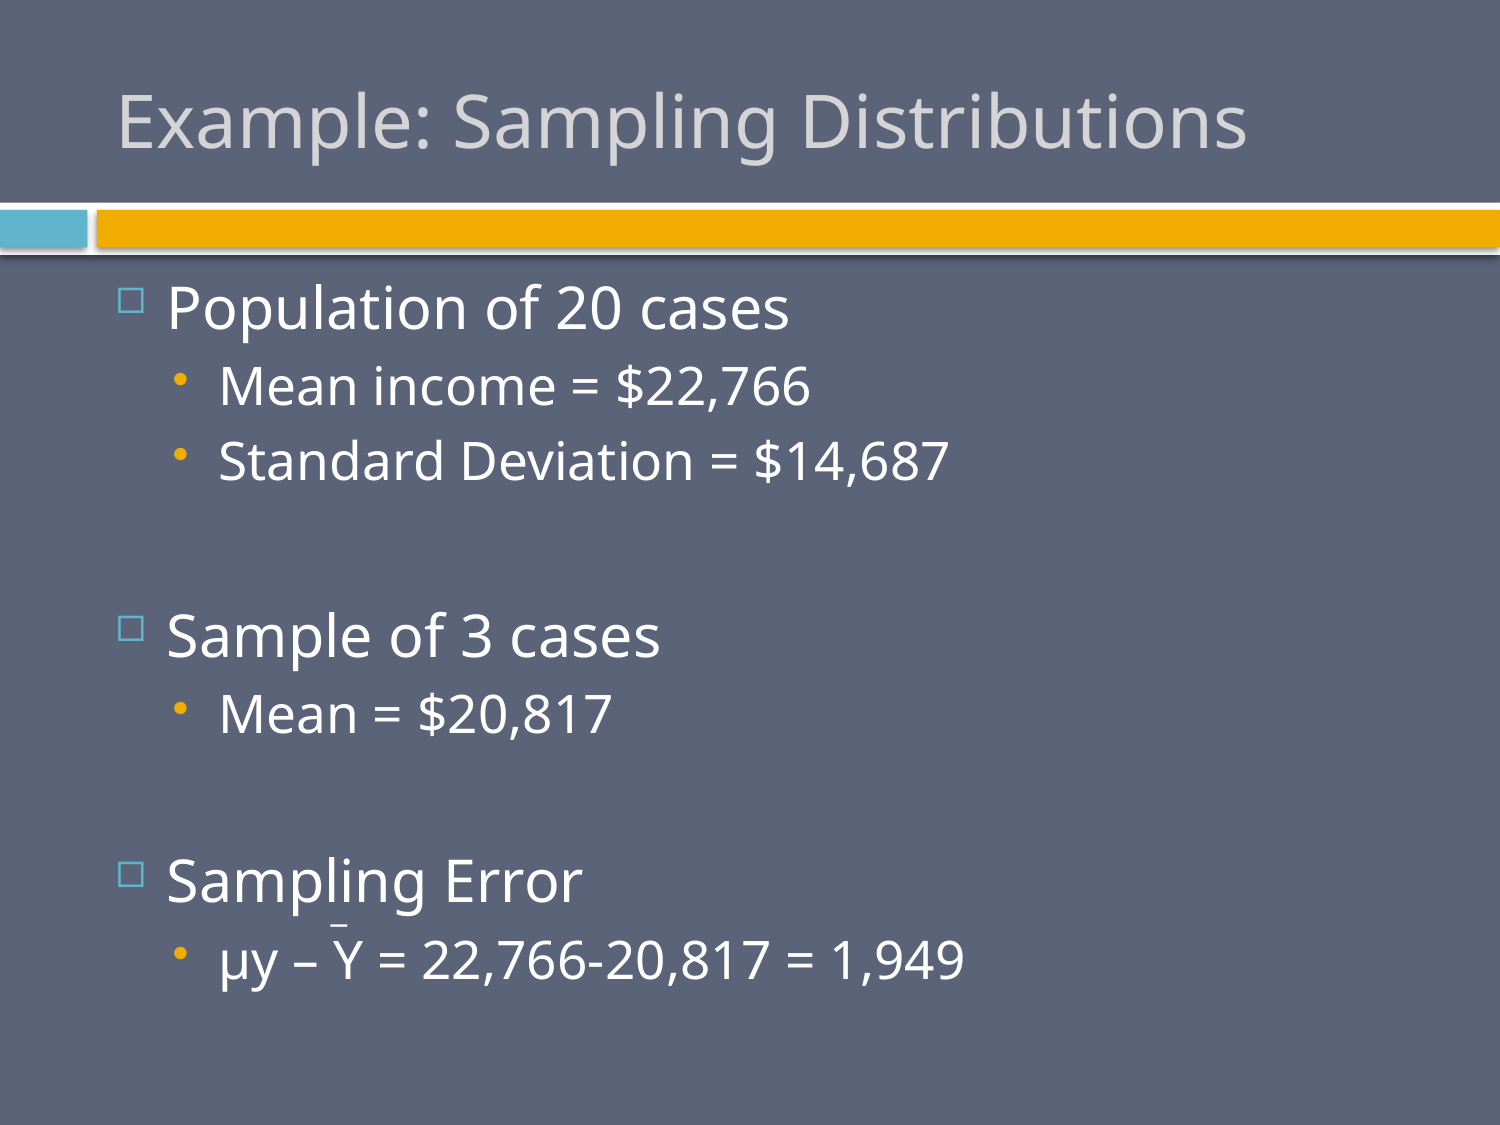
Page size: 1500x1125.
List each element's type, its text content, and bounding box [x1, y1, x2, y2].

title Example: Sampling Distributions [100, 37, 1439, 201]
text_box _ [315, 876, 363, 937]
list Population of 20 cases Mean income = $22,766 Standard Deviation = $14,687 Sample of 3 cases Mean = $20,817 Sampling Error μy – Y = 22,766-20,817 = 1,949 [100, 262, 1439, 1001]
